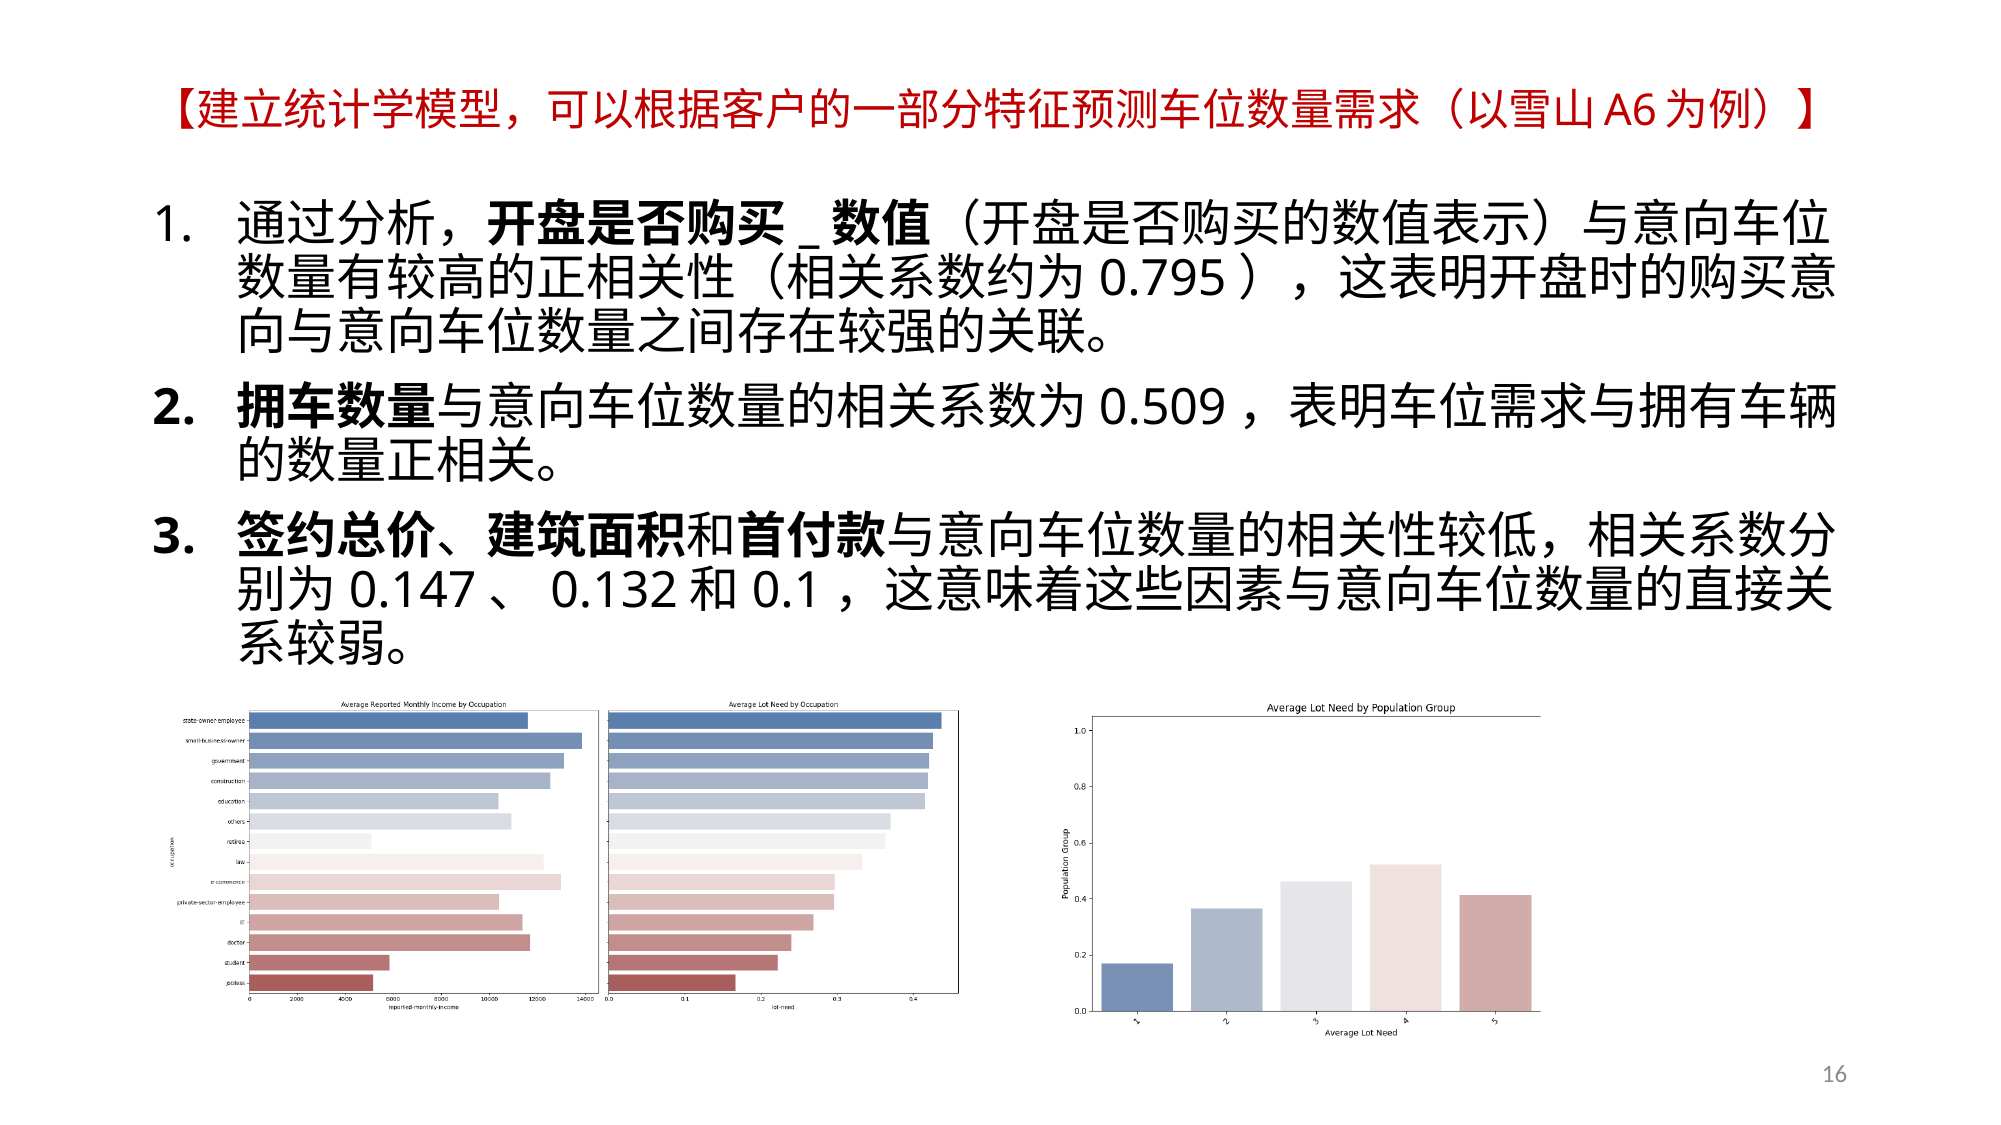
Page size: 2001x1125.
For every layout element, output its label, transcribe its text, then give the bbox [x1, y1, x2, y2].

picture [1055, 697, 1541, 1043]
title 【建立统计学模型，可以根据客户的一部分特征预测车位数量需求（以雪山A6为例）】 [137, 59, 1863, 163]
picture [165, 697, 962, 1014]
list 通过分析，开盘是否购买_数值（开盘是否购买的数值表示）与意向车位数量有较高的正相关性（相关系数约为0.795），这表明开盘时的购买意向与意向车位数量之间存在较强的关联。 拥车数量与意向车位数量的相关系数为0.509，表明车位需求与拥有车辆的数量正相关。 签约总价、建筑面积和首付款与意向车位数量的相关性较低，相关系数分别为0.147、0.132和0.1，这意味着这些因素与意向车位数量的直接关系较弱。 [137, 191, 1863, 1014]
